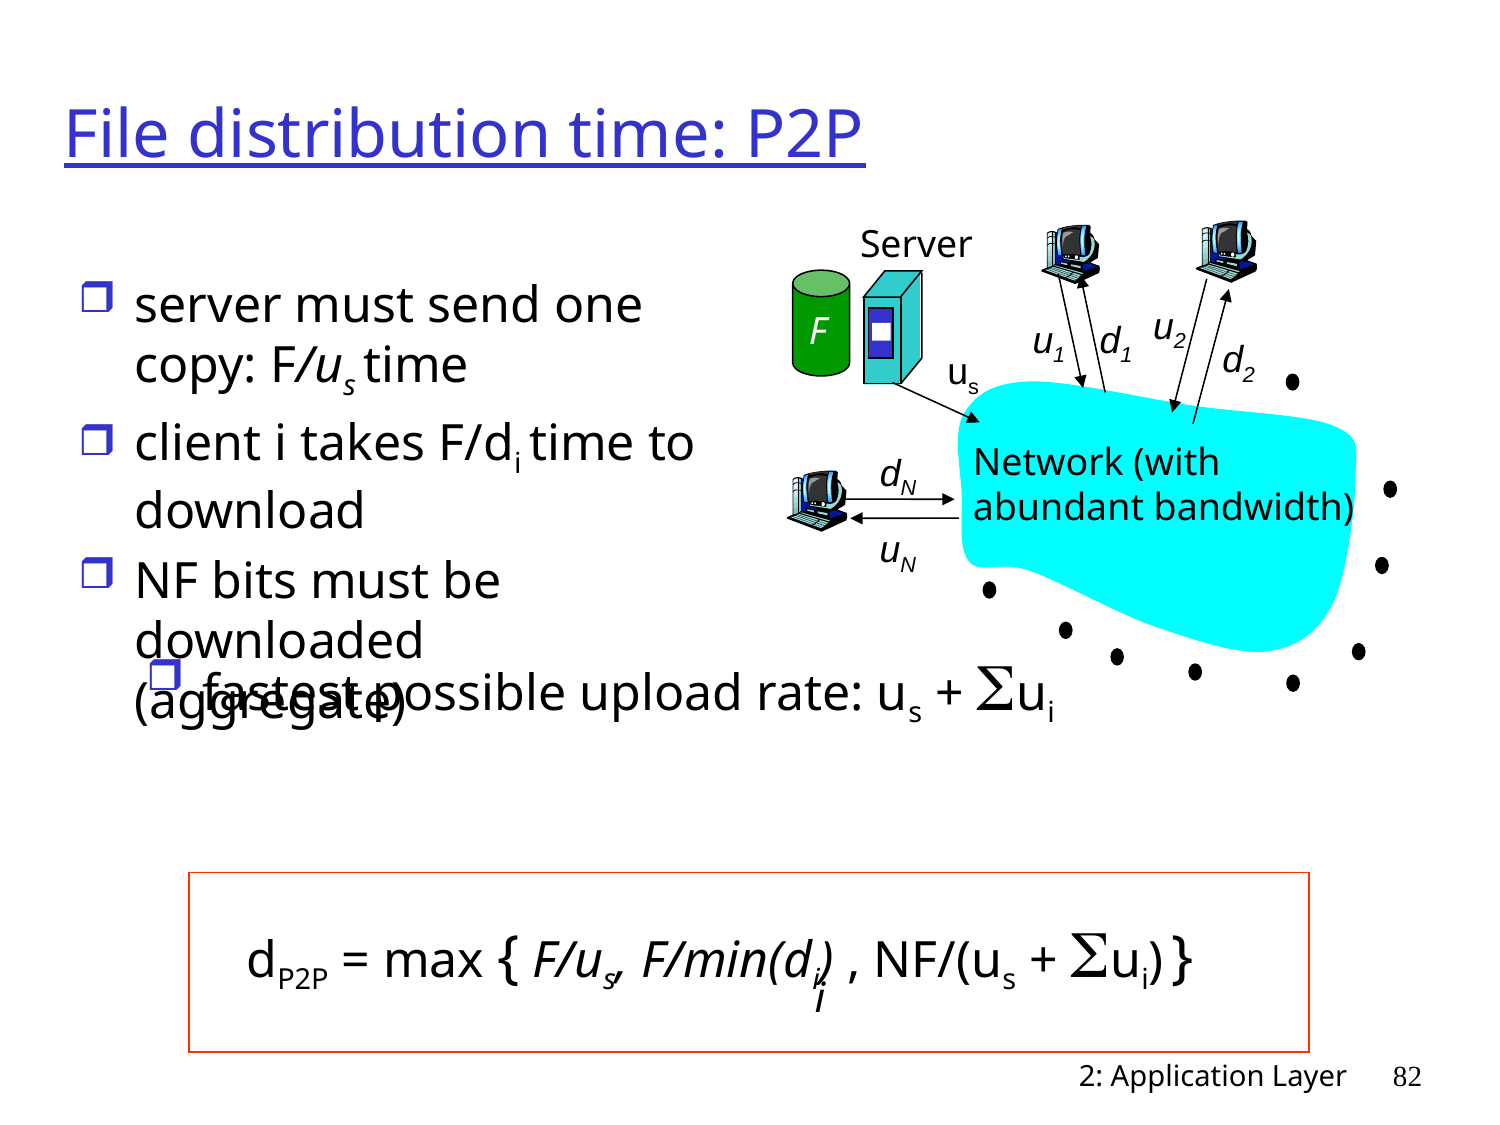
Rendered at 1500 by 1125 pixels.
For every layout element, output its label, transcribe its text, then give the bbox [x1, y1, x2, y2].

title File distribution time: P2P [48, 37, 1447, 226]
text_box [1074, 375, 1087, 388]
text_box us [932, 339, 994, 406]
text_box uN [864, 517, 950, 584]
text_box [1352, 643, 1365, 660]
text_box [792, 270, 850, 296]
text_box [1375, 557, 1389, 574]
text_box dN [865, 441, 952, 508]
footer 2: Application Layer [887, 1061, 1362, 1125]
text_box [1189, 664, 1202, 680]
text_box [1195, 219, 1259, 284]
text_box [1218, 292, 1232, 327]
text_box [1059, 622, 1072, 639]
text_box [983, 582, 996, 598]
text_box [961, 536, 1351, 652]
slide_number 82 [1362, 1049, 1438, 1125]
text_box fastest possible upload rate: us + Sui [131, 651, 1172, 833]
text_box Server [833, 212, 1000, 273]
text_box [1040, 223, 1101, 285]
text_box [1286, 675, 1300, 692]
list server must send one copy: F/us time client i takes F/di time to download NF bits must be downloaded (aggregate) [63, 264, 715, 730]
text_box u2 [1220, 302, 1230, 327]
text_box [1384, 481, 1397, 498]
text_box Network (with abundant bandwidth) [958, 430, 1370, 536]
text_box [792, 270, 850, 299]
text_box d1 [1102, 308, 1151, 375]
text_box u2 [1186, 294, 1225, 361]
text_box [863, 270, 923, 385]
text_box [1169, 292, 1204, 413]
text_box [1286, 374, 1299, 390]
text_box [786, 469, 849, 532]
text_box F [784, 299, 852, 360]
text_box [853, 512, 864, 525]
text_box d2 [1207, 327, 1274, 394]
text_box [943, 406, 980, 423]
text_box [958, 381, 1343, 430]
text_box u1 [1017, 308, 1102, 375]
text_box u2 [1138, 294, 1202, 361]
text_box [792, 360, 850, 376]
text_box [188, 872, 1407, 1053]
